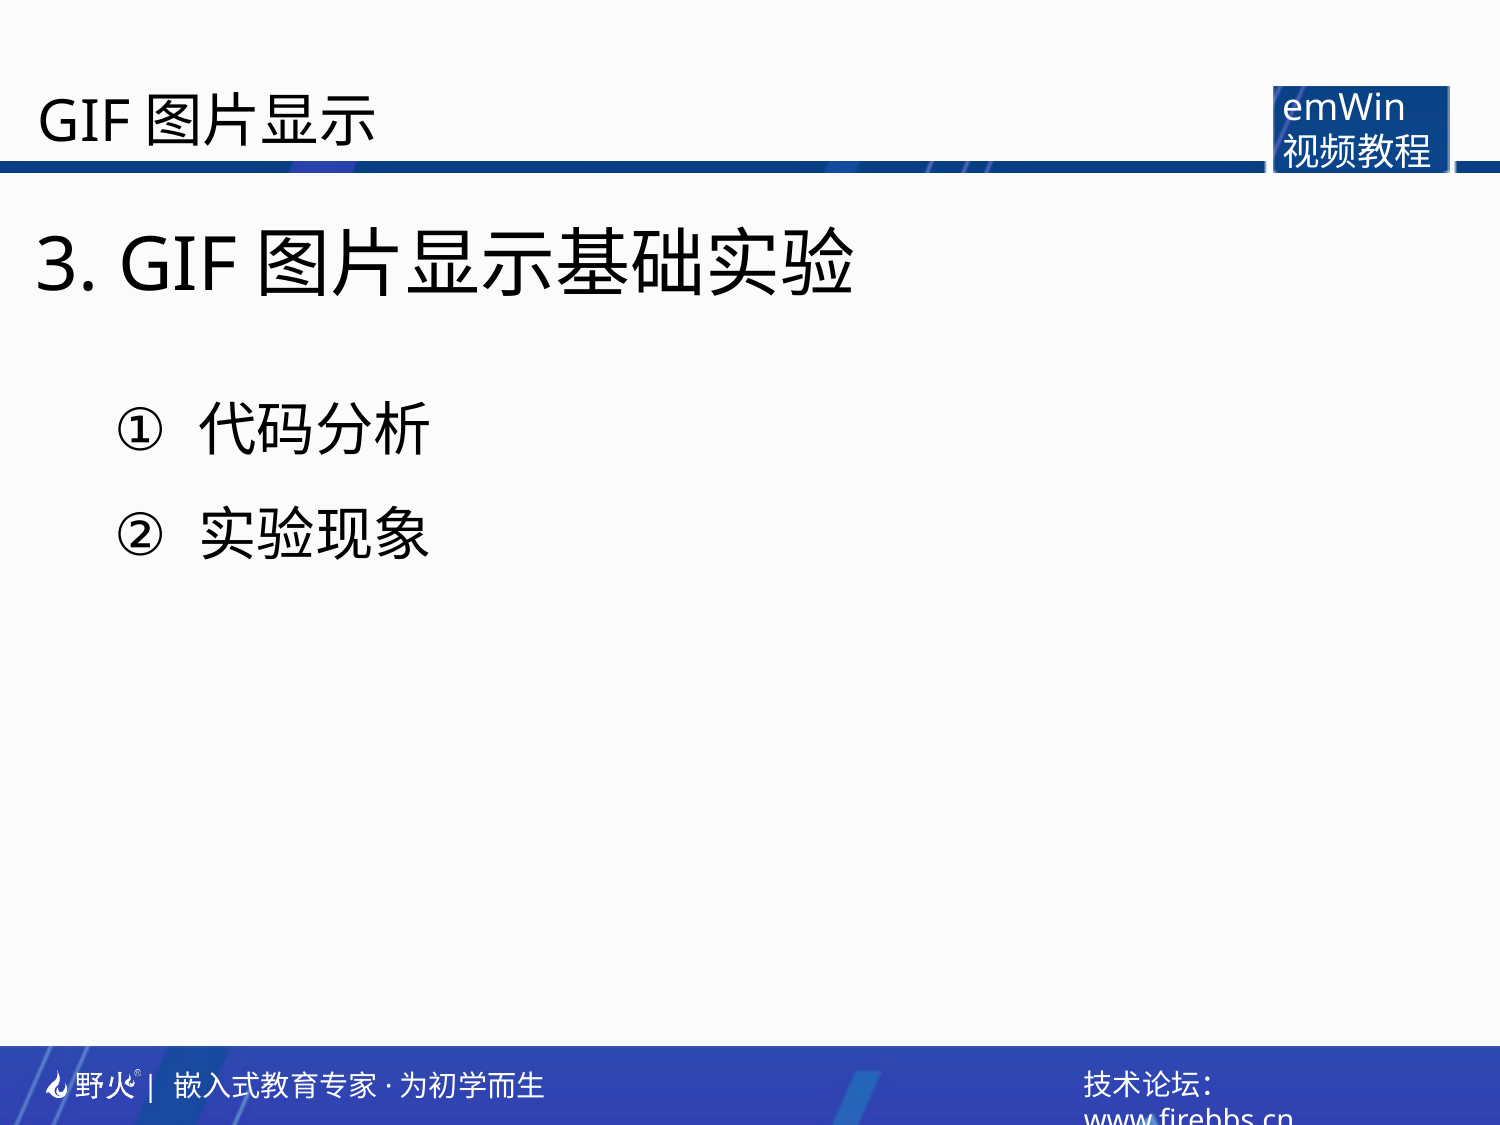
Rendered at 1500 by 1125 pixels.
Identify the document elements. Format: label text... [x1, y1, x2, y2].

picture [1281, 1116, 1289, 1125]
picture [0, 161, 1267, 173]
text_box GIF图片显示 [23, 75, 393, 161]
text_box emWin 视频教程 [1267, 75, 1460, 181]
picture [1092, 1117, 1097, 1125]
picture [1138, 1117, 1143, 1125]
picture [1227, 1116, 1236, 1125]
picture [1103, 1115, 1109, 1125]
text_box 3. GIF图片显示基础实验 [21, 207, 871, 313]
text_box 代码分析 实验现象 [99, 349, 891, 575]
picture [1126, 1115, 1132, 1125]
picture [0, 1046, 1500, 1125]
picture [1209, 1116, 1218, 1125]
picture [1460, 161, 1500, 173]
picture [1192, 1116, 1200, 1121]
picture [1115, 1117, 1120, 1125]
